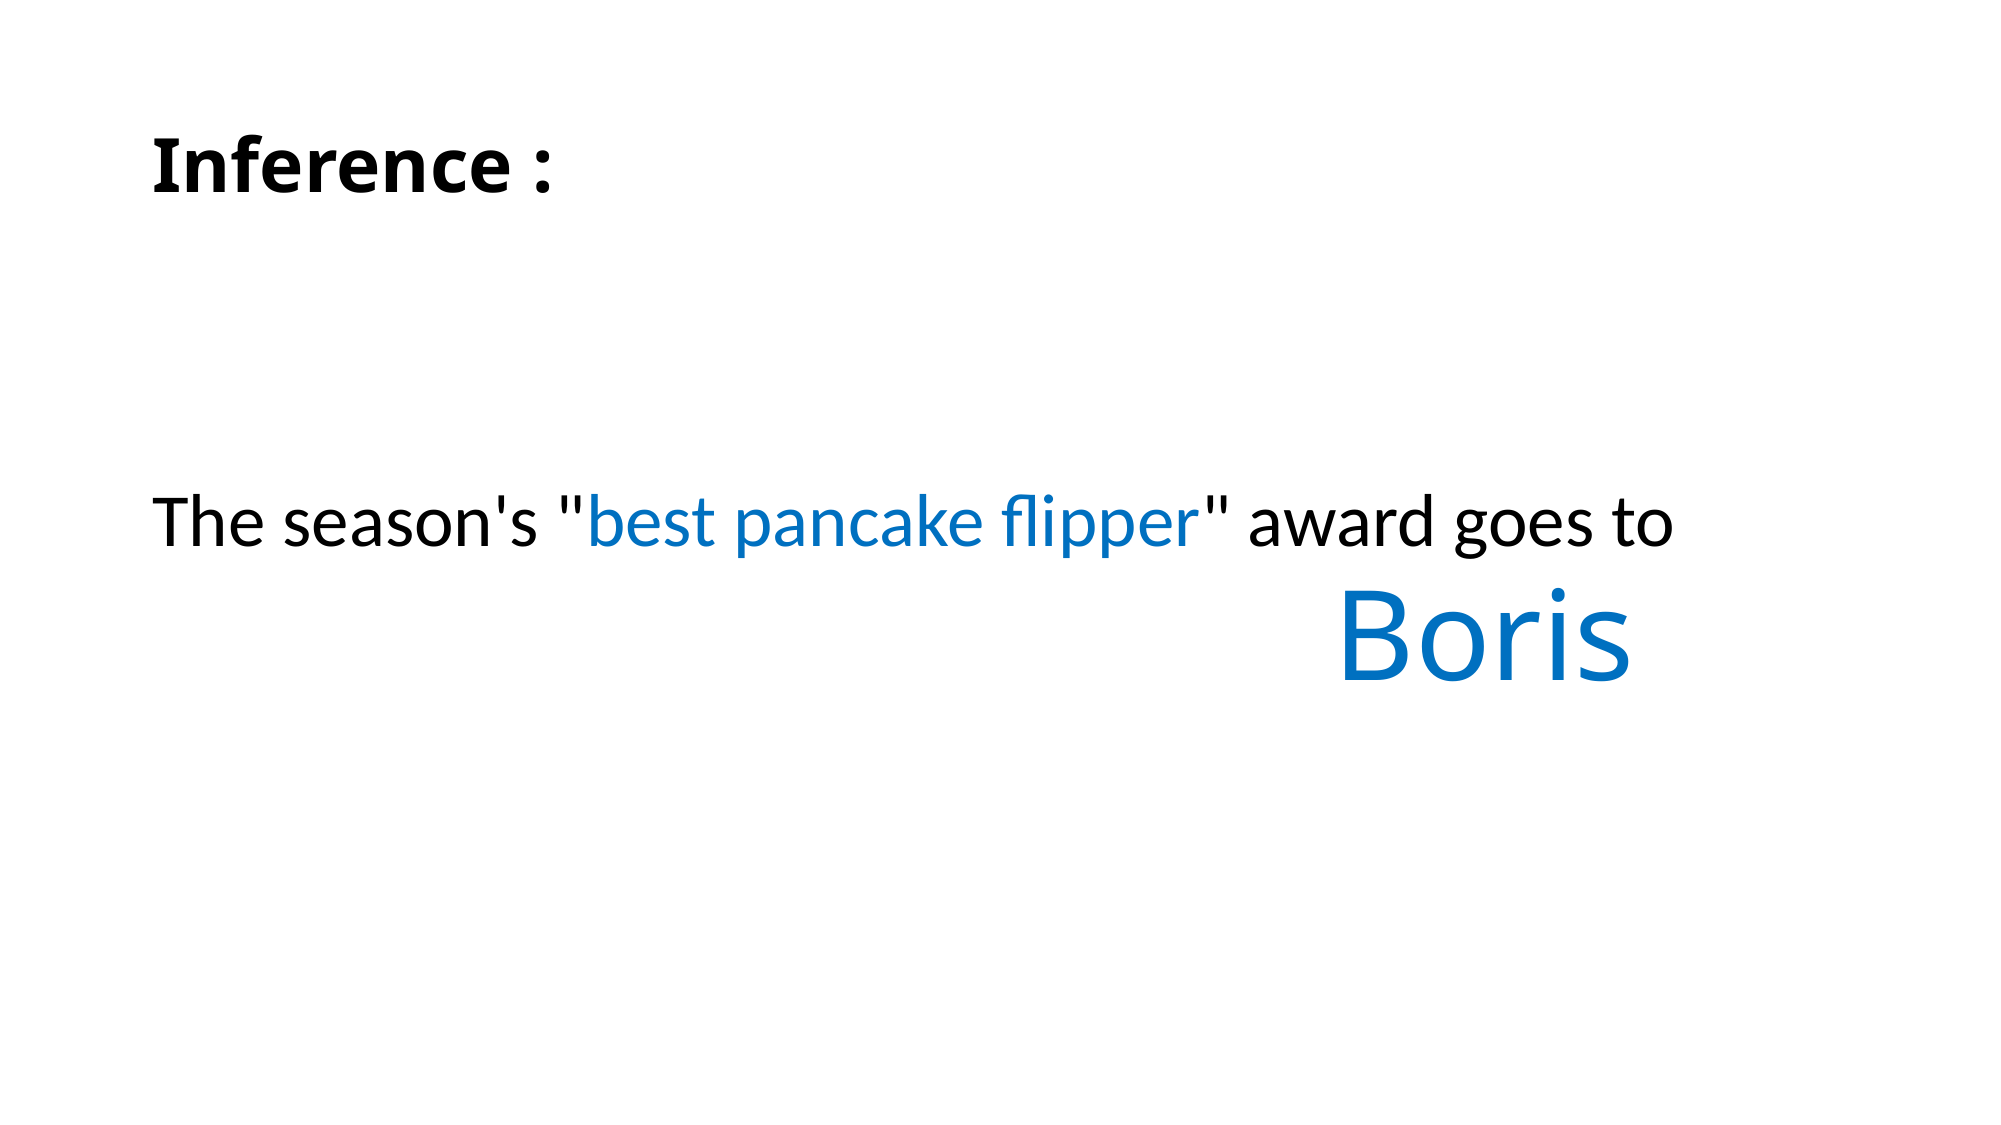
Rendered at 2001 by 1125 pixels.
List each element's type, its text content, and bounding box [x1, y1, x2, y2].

title Inference : [137, 59, 1863, 278]
list The season's "best pancake flipper" award goes to Boris [137, 299, 1863, 1014]
